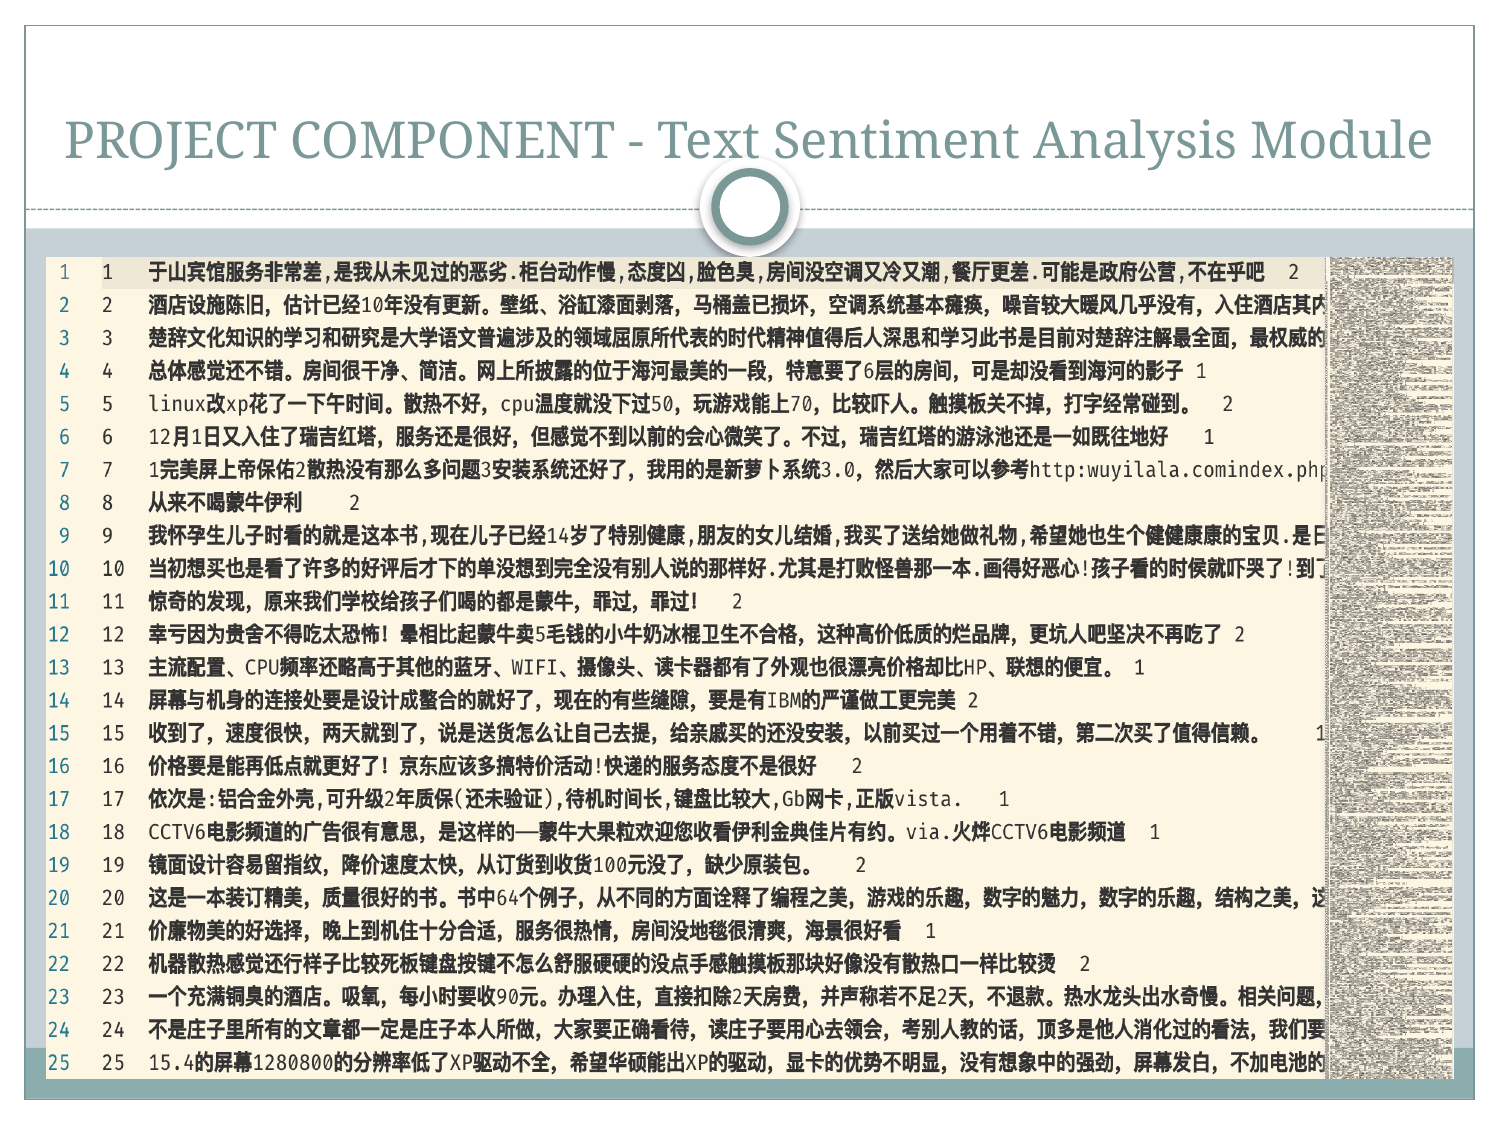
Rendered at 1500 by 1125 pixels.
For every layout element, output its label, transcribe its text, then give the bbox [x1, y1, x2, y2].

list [46, 257, 1454, 1079]
title PROJECT COMPONENT - Text Sentiment Analysis Module [49, 37, 1450, 176]
